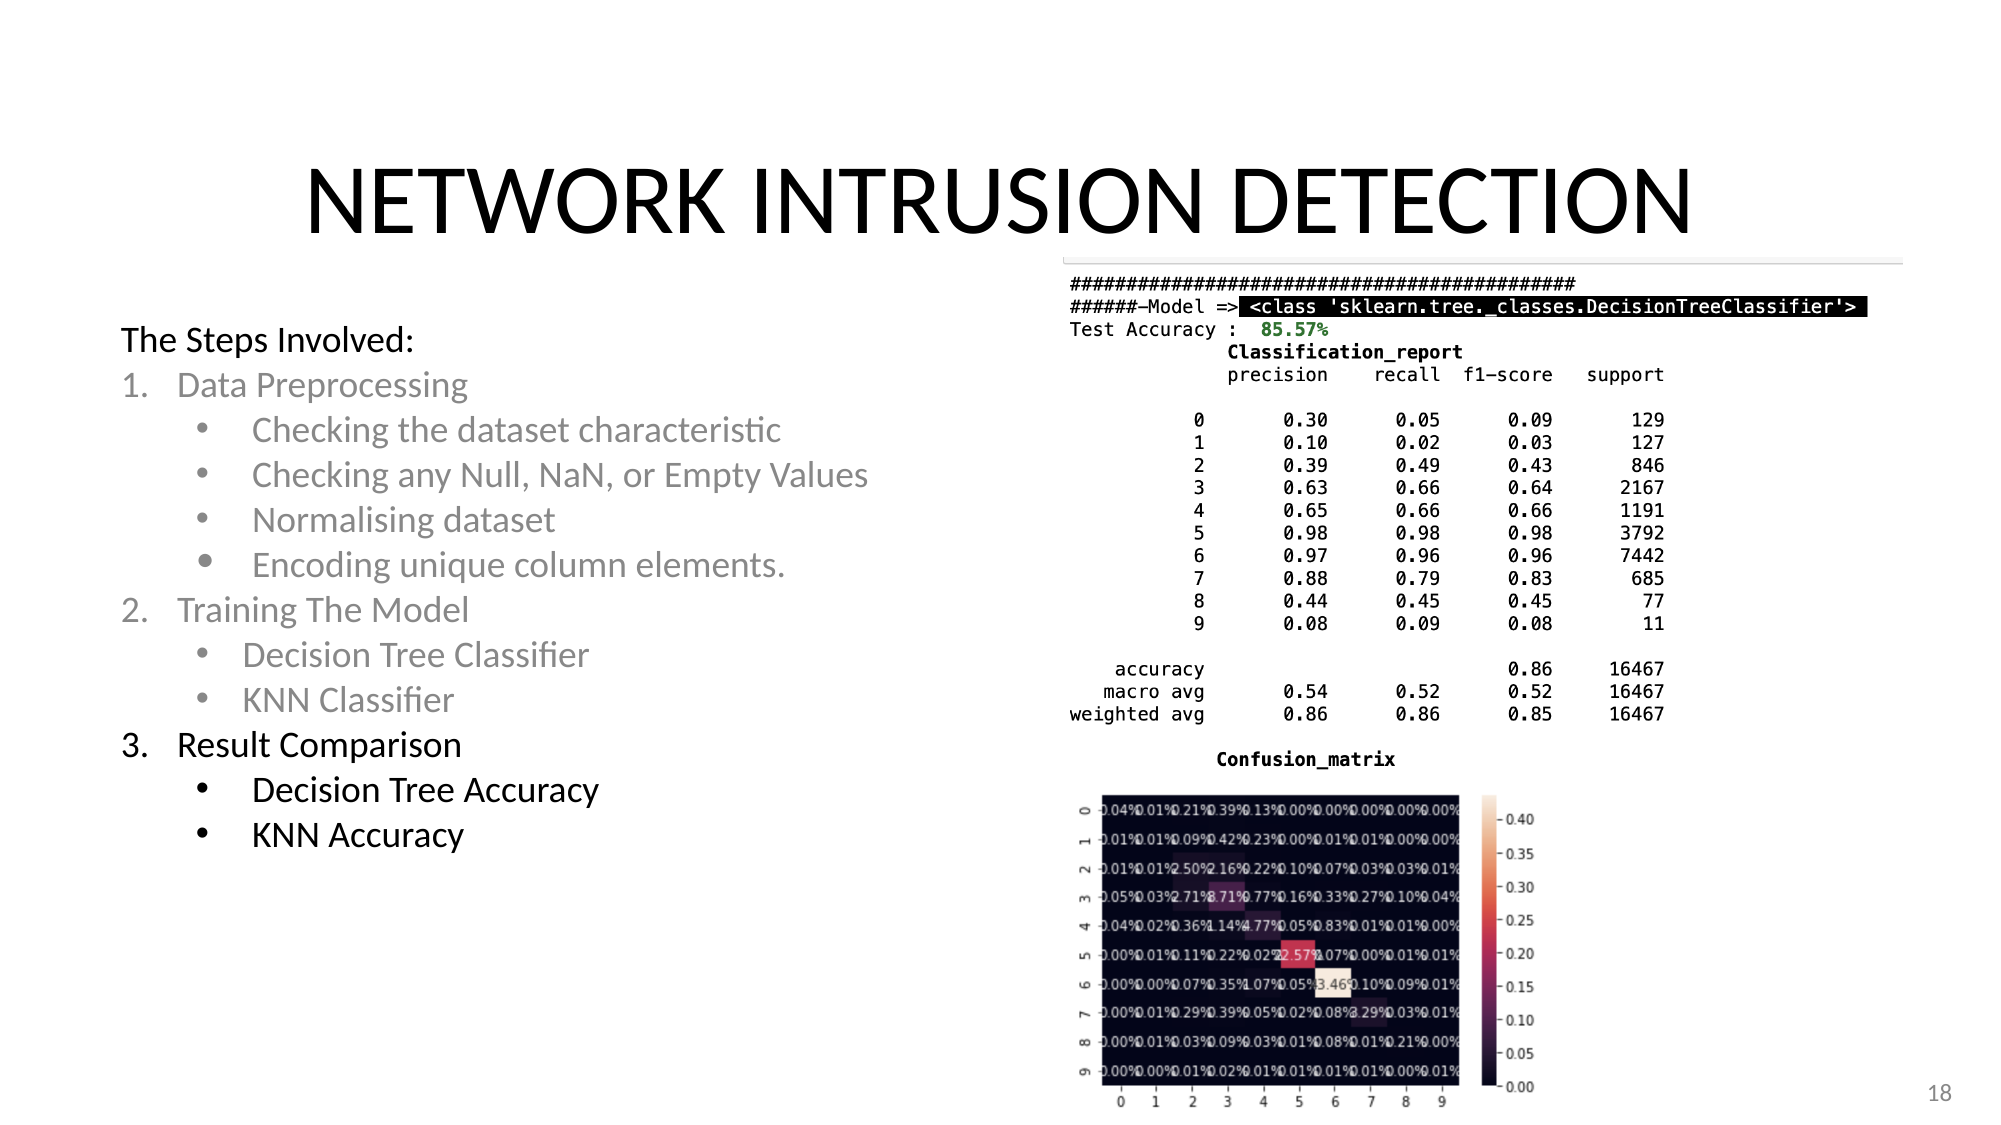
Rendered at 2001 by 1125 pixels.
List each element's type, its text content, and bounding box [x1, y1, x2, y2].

title NETWORK INTRUSION DETECTION [97, 125, 1903, 262]
picture [975, 256, 1903, 1122]
slide_number ‹#› [1907, 1061, 1968, 1121]
text_box The Steps Involved: Data Preprocessing Checking the dataset characteristic Checking any Null, NaN, or Empty Values Normalising dataset Encoding unique column elements. Training The Model Decision Tree Classifier KNN Classifier Result Comparison Decision Tree Accuracy KNN Accuracy [30, 307, 970, 863]
